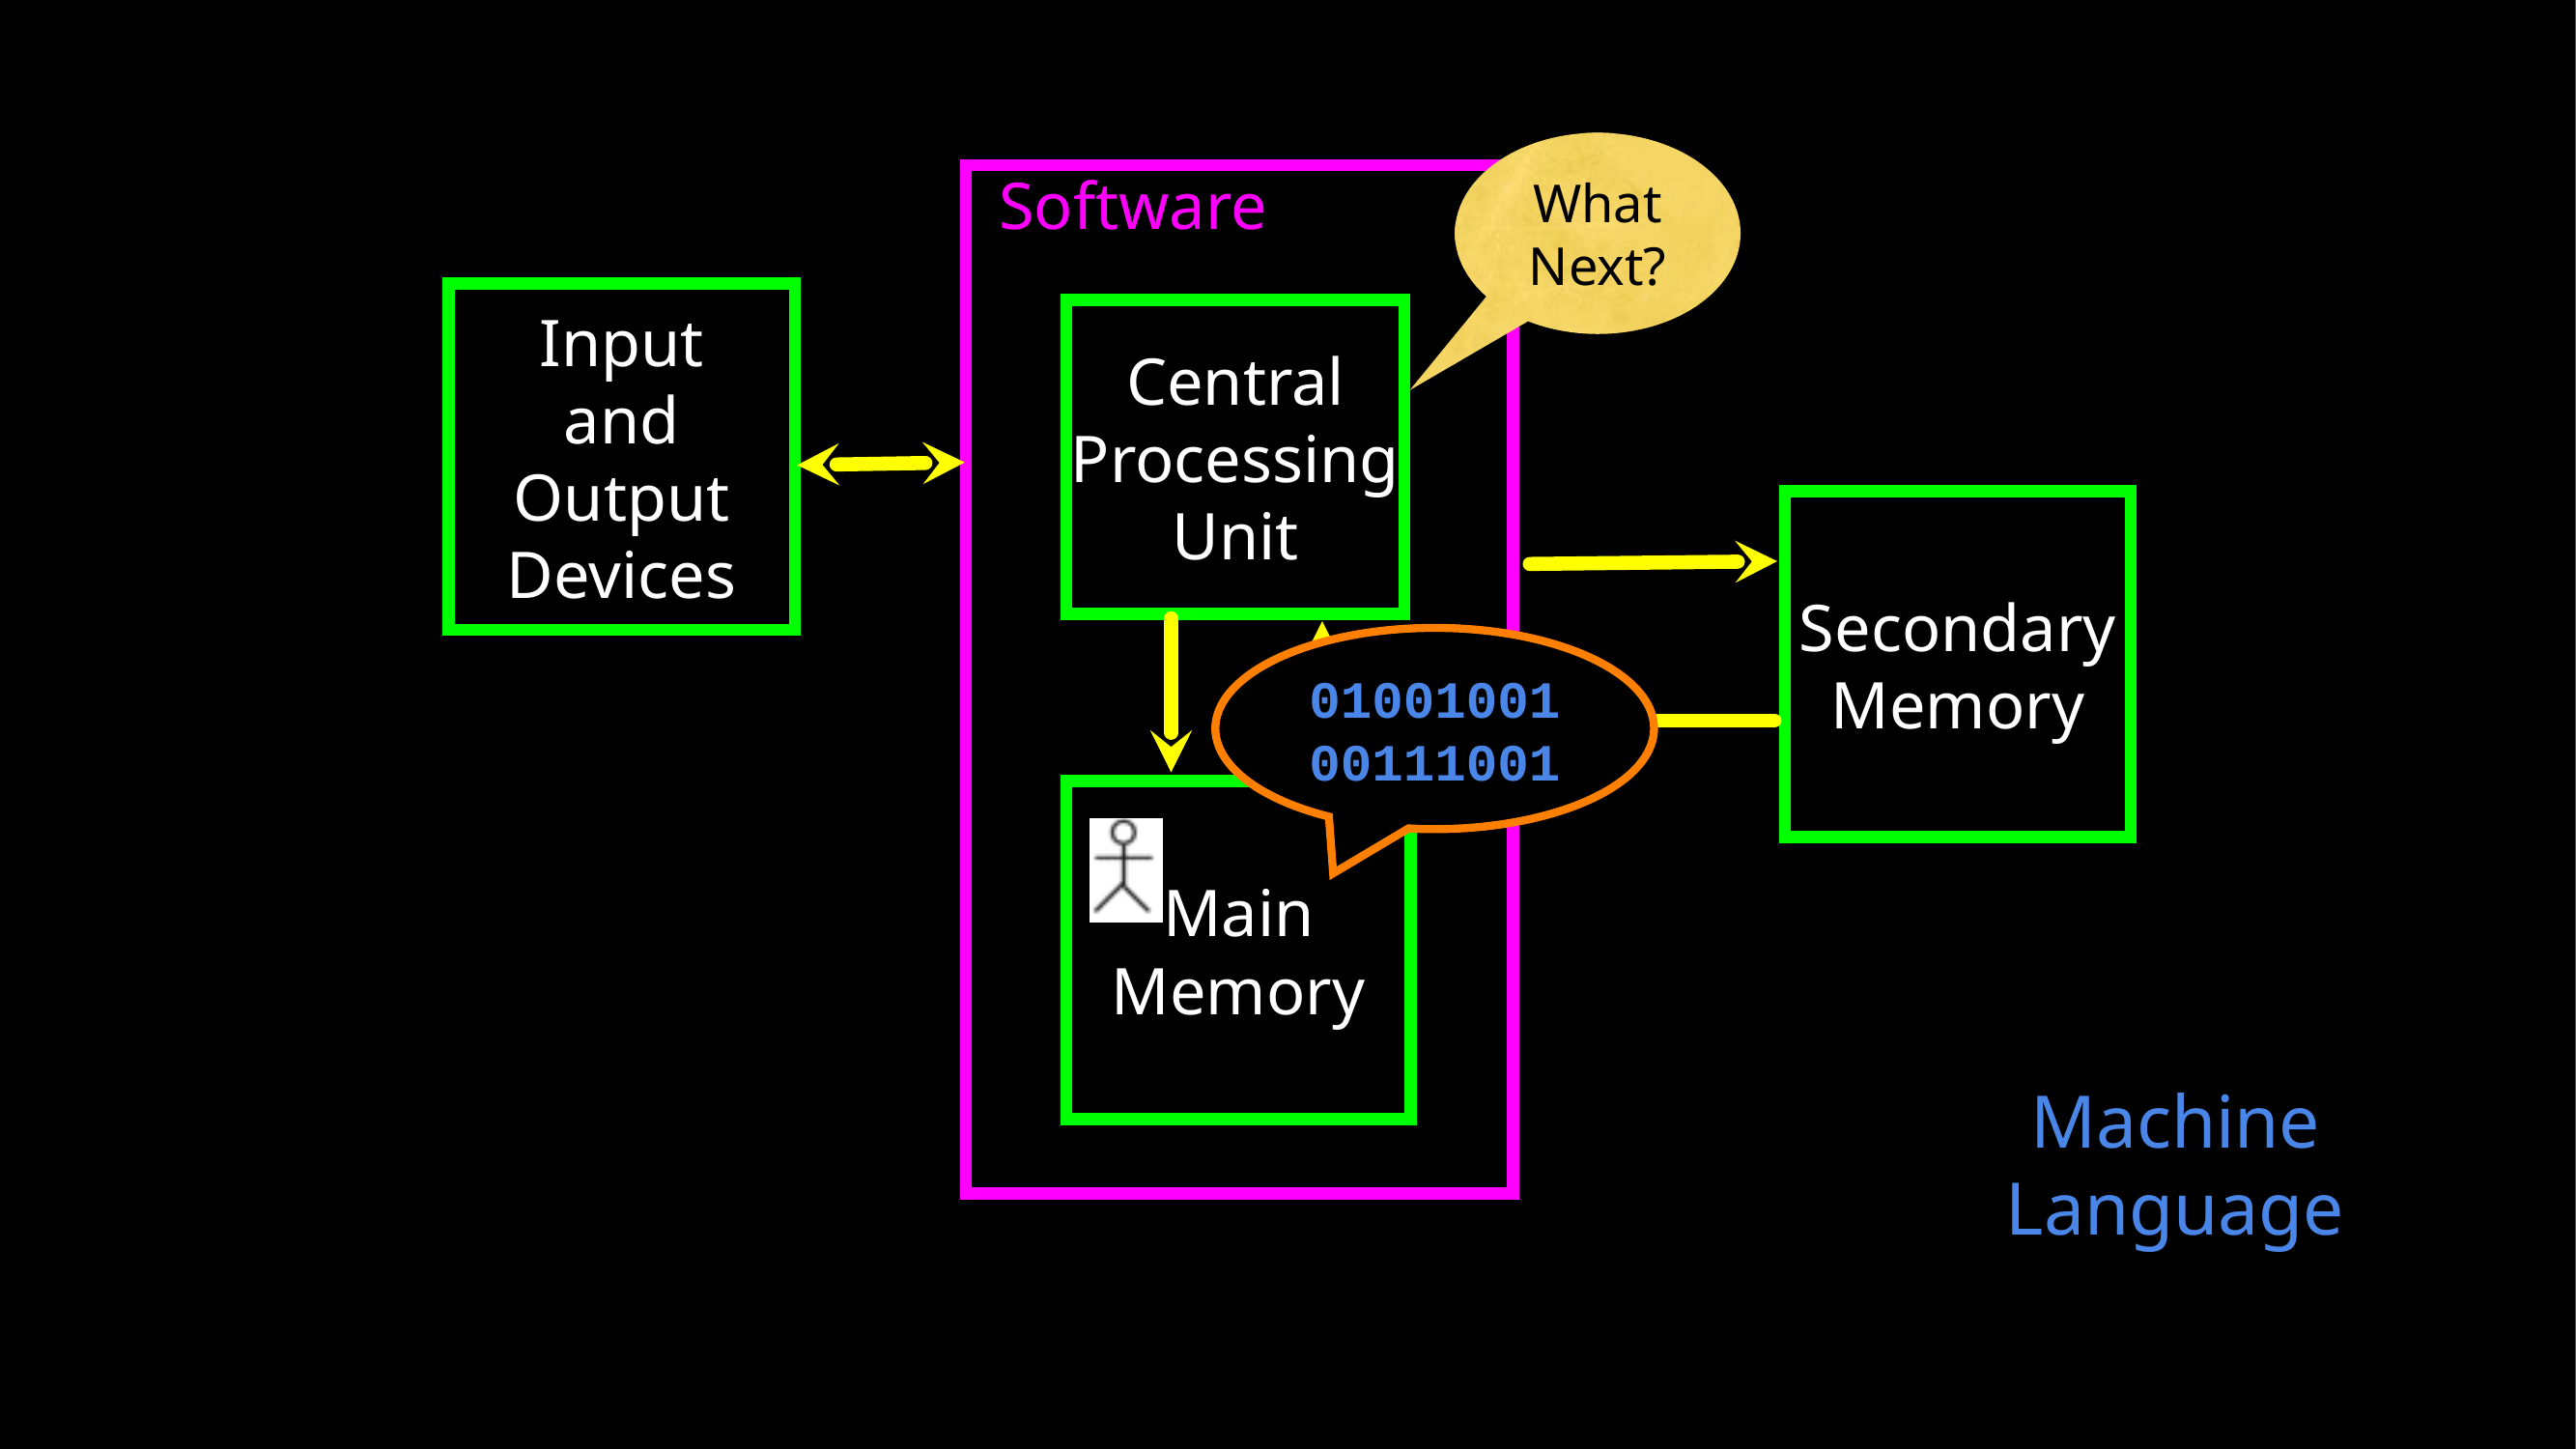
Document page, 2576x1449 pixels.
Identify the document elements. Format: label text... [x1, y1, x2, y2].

text_box 01001001 00111001 [1215, 627, 1655, 874]
text_box Main Memory [1066, 781, 1411, 1120]
text_box What Next? [1409, 132, 1741, 390]
text_box Input and Output Devices [448, 283, 795, 630]
text_box Machine Language [2002, 1071, 2348, 1253]
text_box Central Processing Unit [1066, 299, 1405, 614]
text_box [1529, 560, 1778, 565]
text_box Software [965, 164, 1514, 1194]
picture [1090, 818, 1164, 923]
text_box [796, 462, 966, 466]
text_box Secondary Memory [1784, 491, 2132, 838]
